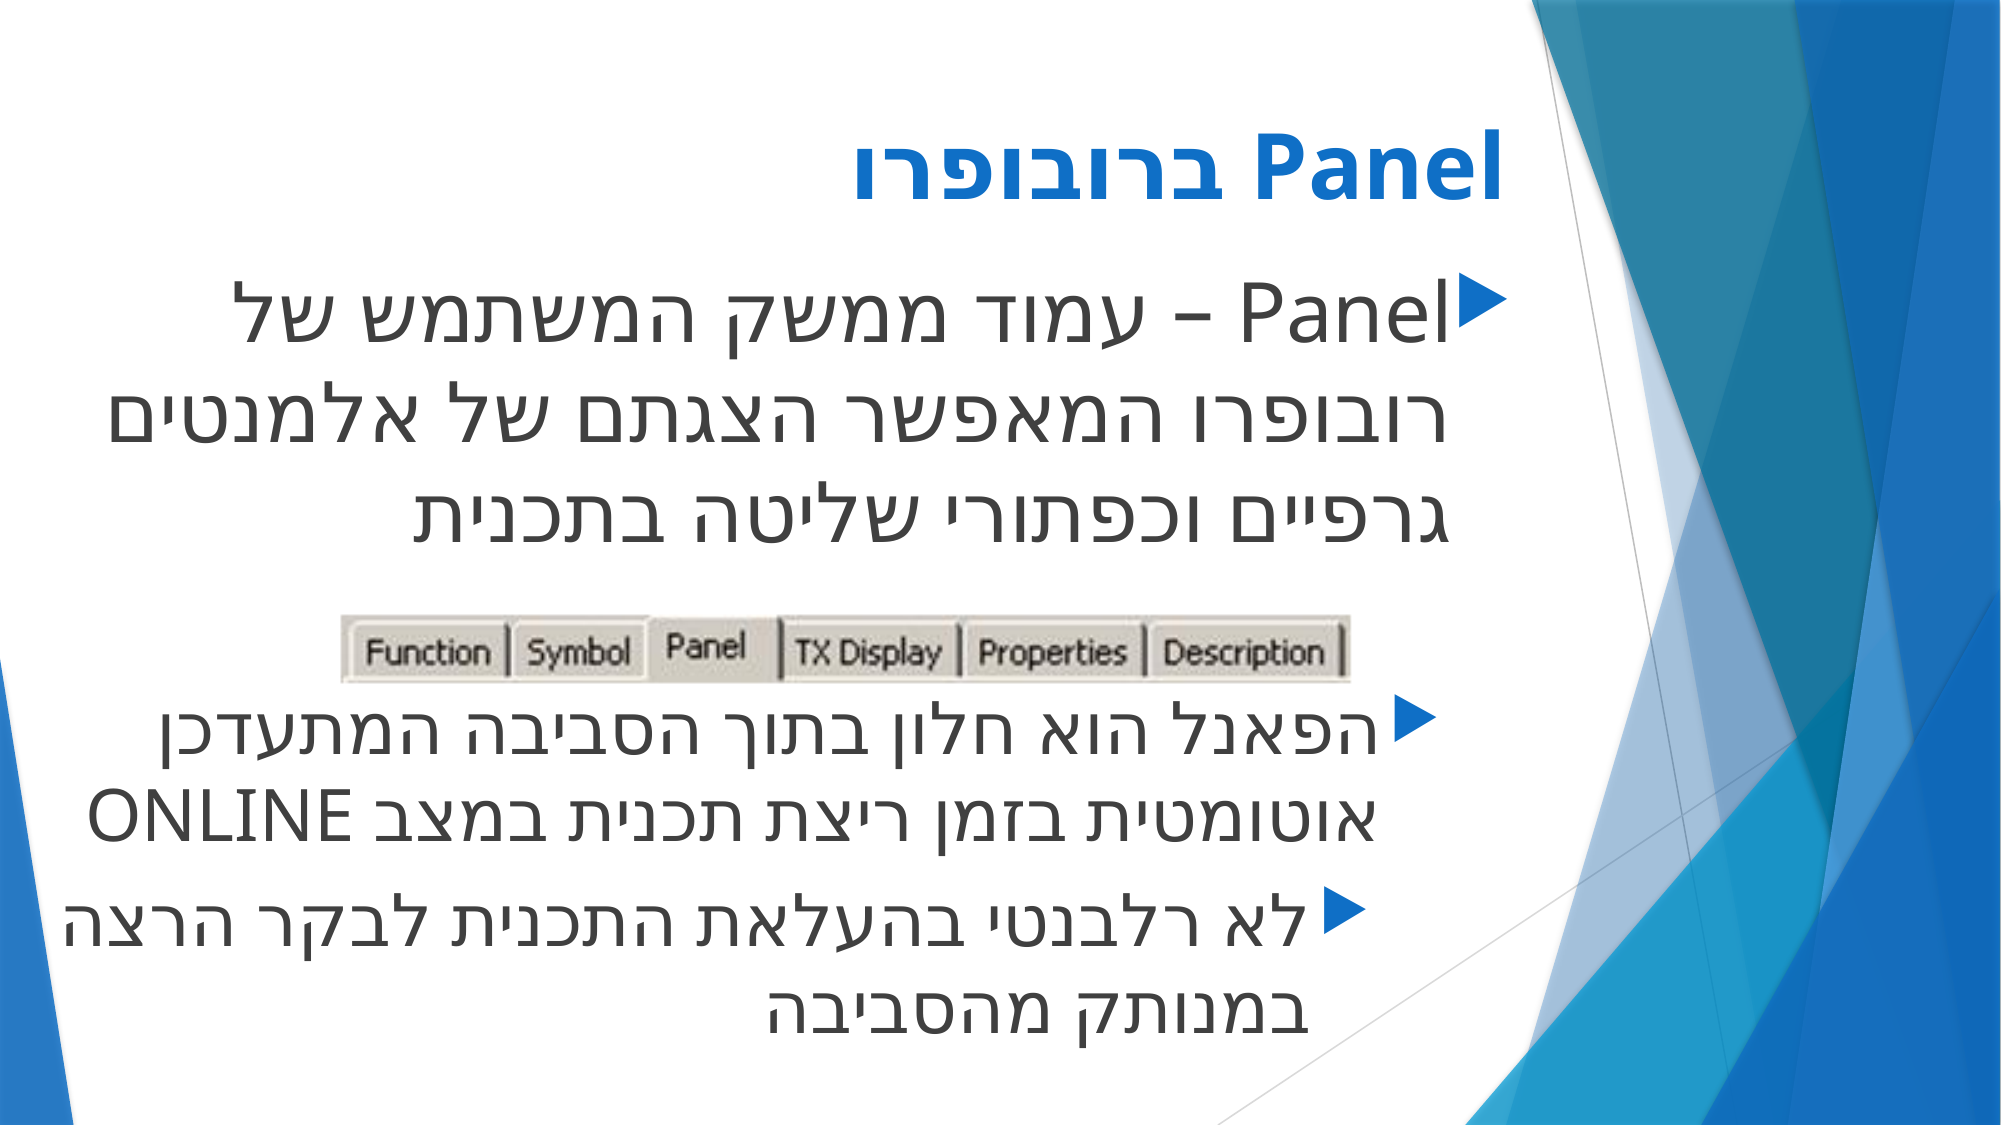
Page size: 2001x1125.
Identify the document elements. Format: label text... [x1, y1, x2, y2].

title Panel ברובופרו [111, 99, 1522, 251]
text_box Panel – עמוד ממשק המשתמש של רובופרו המאפשר הצגתם של אלמנטים גרפיים וכפתורי שליטה בתכנית הפאנל הוא חלון בתוך הסביבה המתעדכן אוטומטית בזמן ריצת תכנית במצב ONLINE לא רלבנטי בהעלאת התכנית לבקר הרצה במנותק מהסביבה [39, 251, 1522, 1125]
picture [309, 597, 1384, 699]
